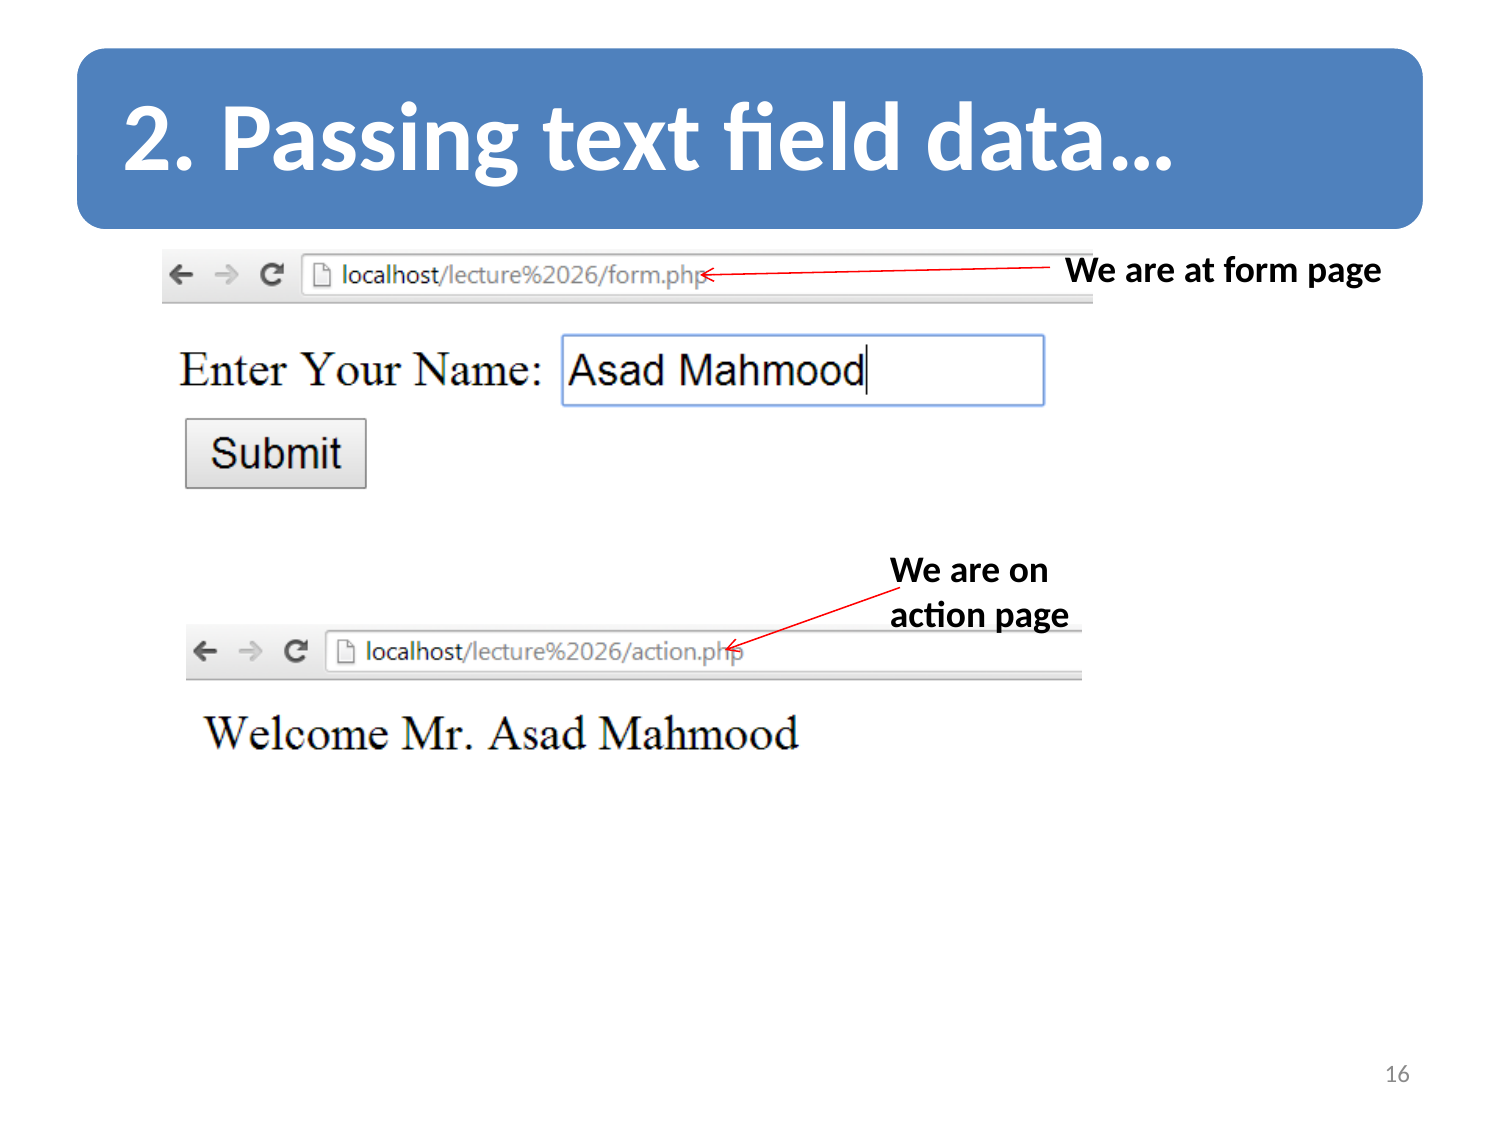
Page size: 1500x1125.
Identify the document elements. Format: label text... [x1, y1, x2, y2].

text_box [74, 44, 1426, 233]
text_box We are on action page [902, 537, 1163, 643]
text_box We are at form page [1049, 242, 1413, 298]
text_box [724, 587, 901, 651]
picture [185, 624, 1082, 888]
slide_number 16 [1074, 1042, 1425, 1103]
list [162, 249, 1093, 577]
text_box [699, 267, 1051, 276]
